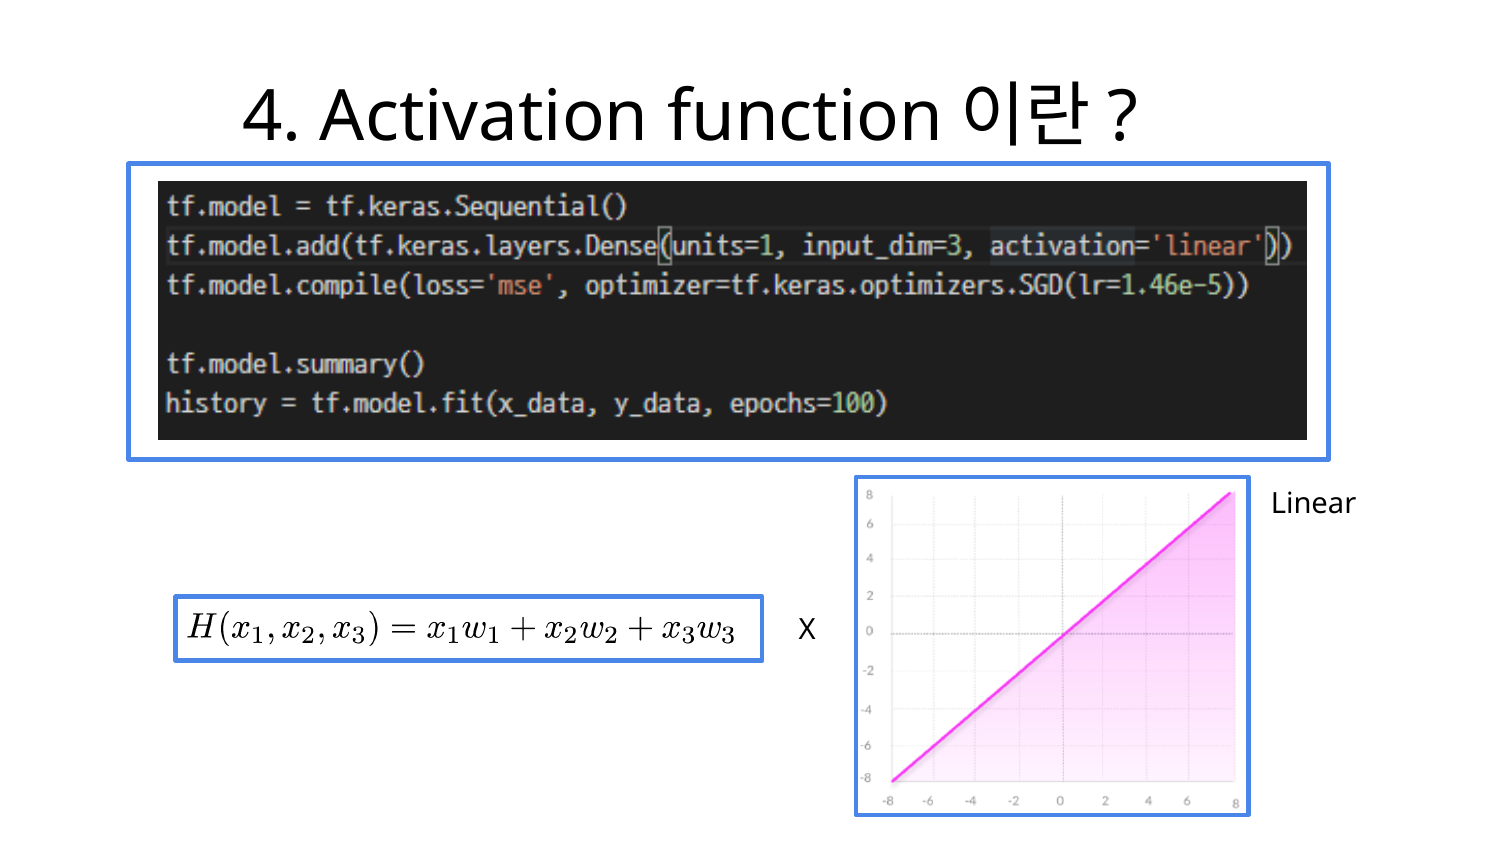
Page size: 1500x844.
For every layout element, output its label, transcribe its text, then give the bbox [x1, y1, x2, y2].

picture [855, 476, 1249, 816]
picture [158, 180, 1307, 440]
text_box [175, 596, 763, 661]
text_box X [783, 602, 835, 653]
text_box 4. Activation function이란? [61, 59, 1320, 164]
text_box [128, 163, 1329, 460]
text_box Linear [1256, 476, 1460, 527]
picture [187, 610, 735, 647]
